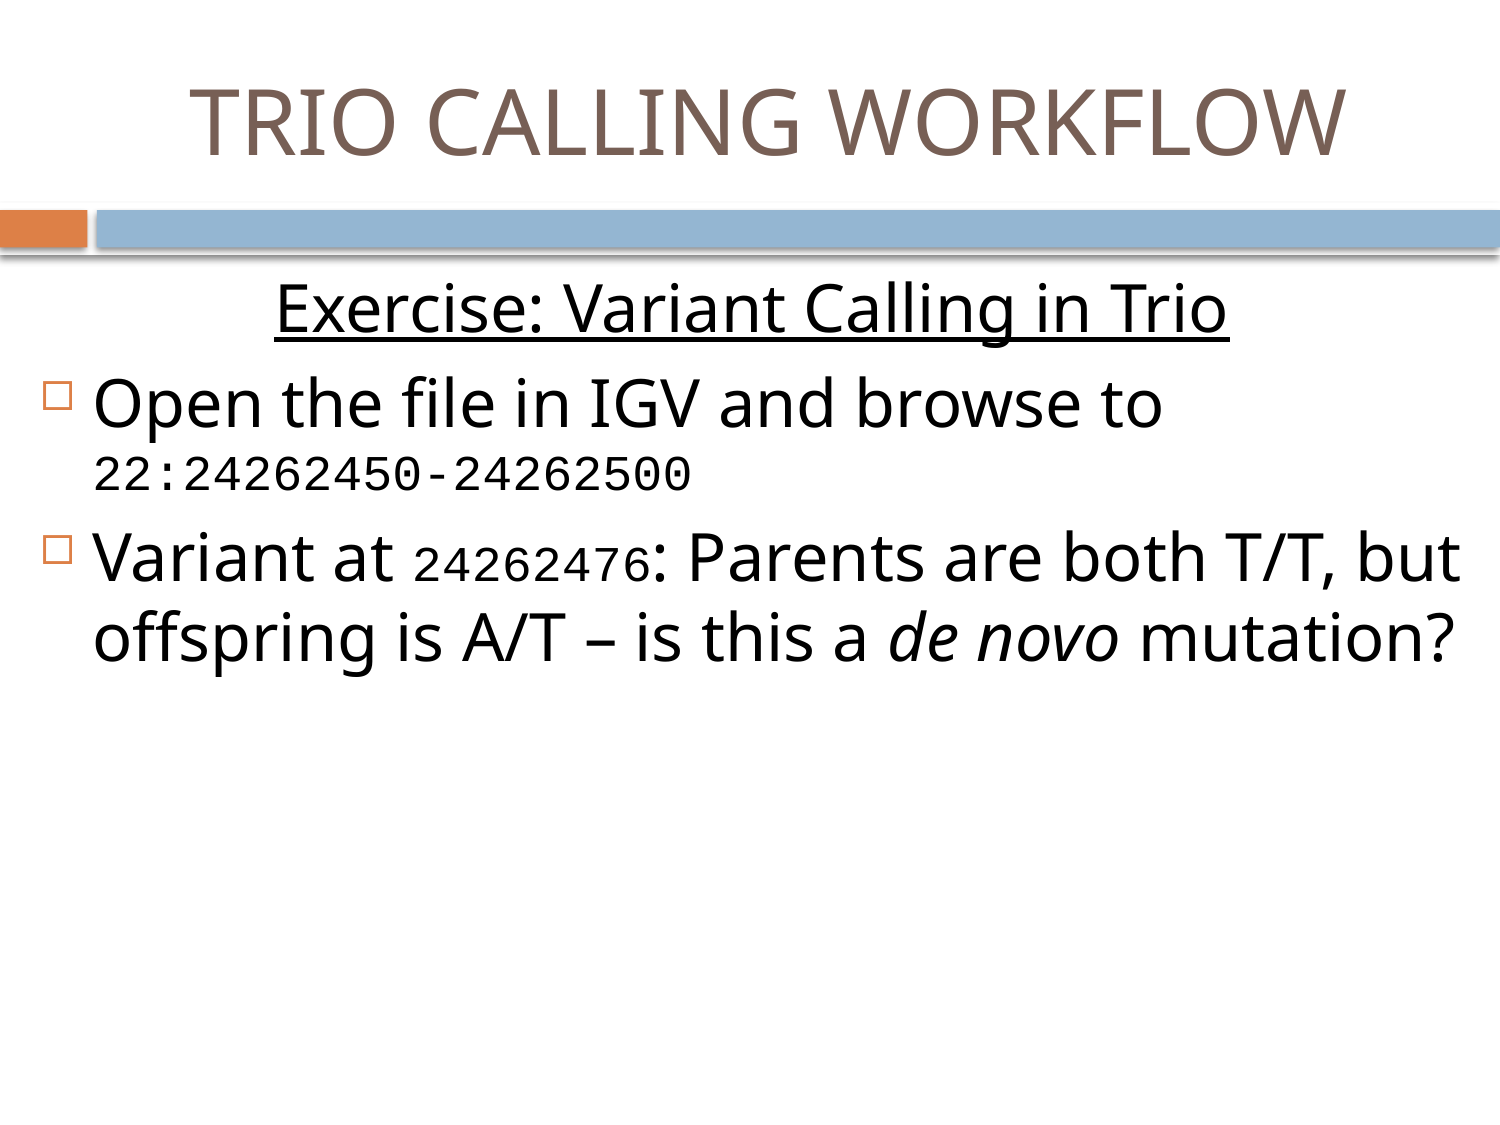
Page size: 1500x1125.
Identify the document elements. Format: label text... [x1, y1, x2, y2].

list Exercise: Variant Calling in Trio Open the file in IGV and browse to 22:24262450-24262500 Variant at 24262476: Parents are both T/T, but offspring is A/T – is this a de novo mutation? [24, 258, 1480, 1105]
title TRIO CALLING WORKFLOW [100, 37, 1438, 200]
